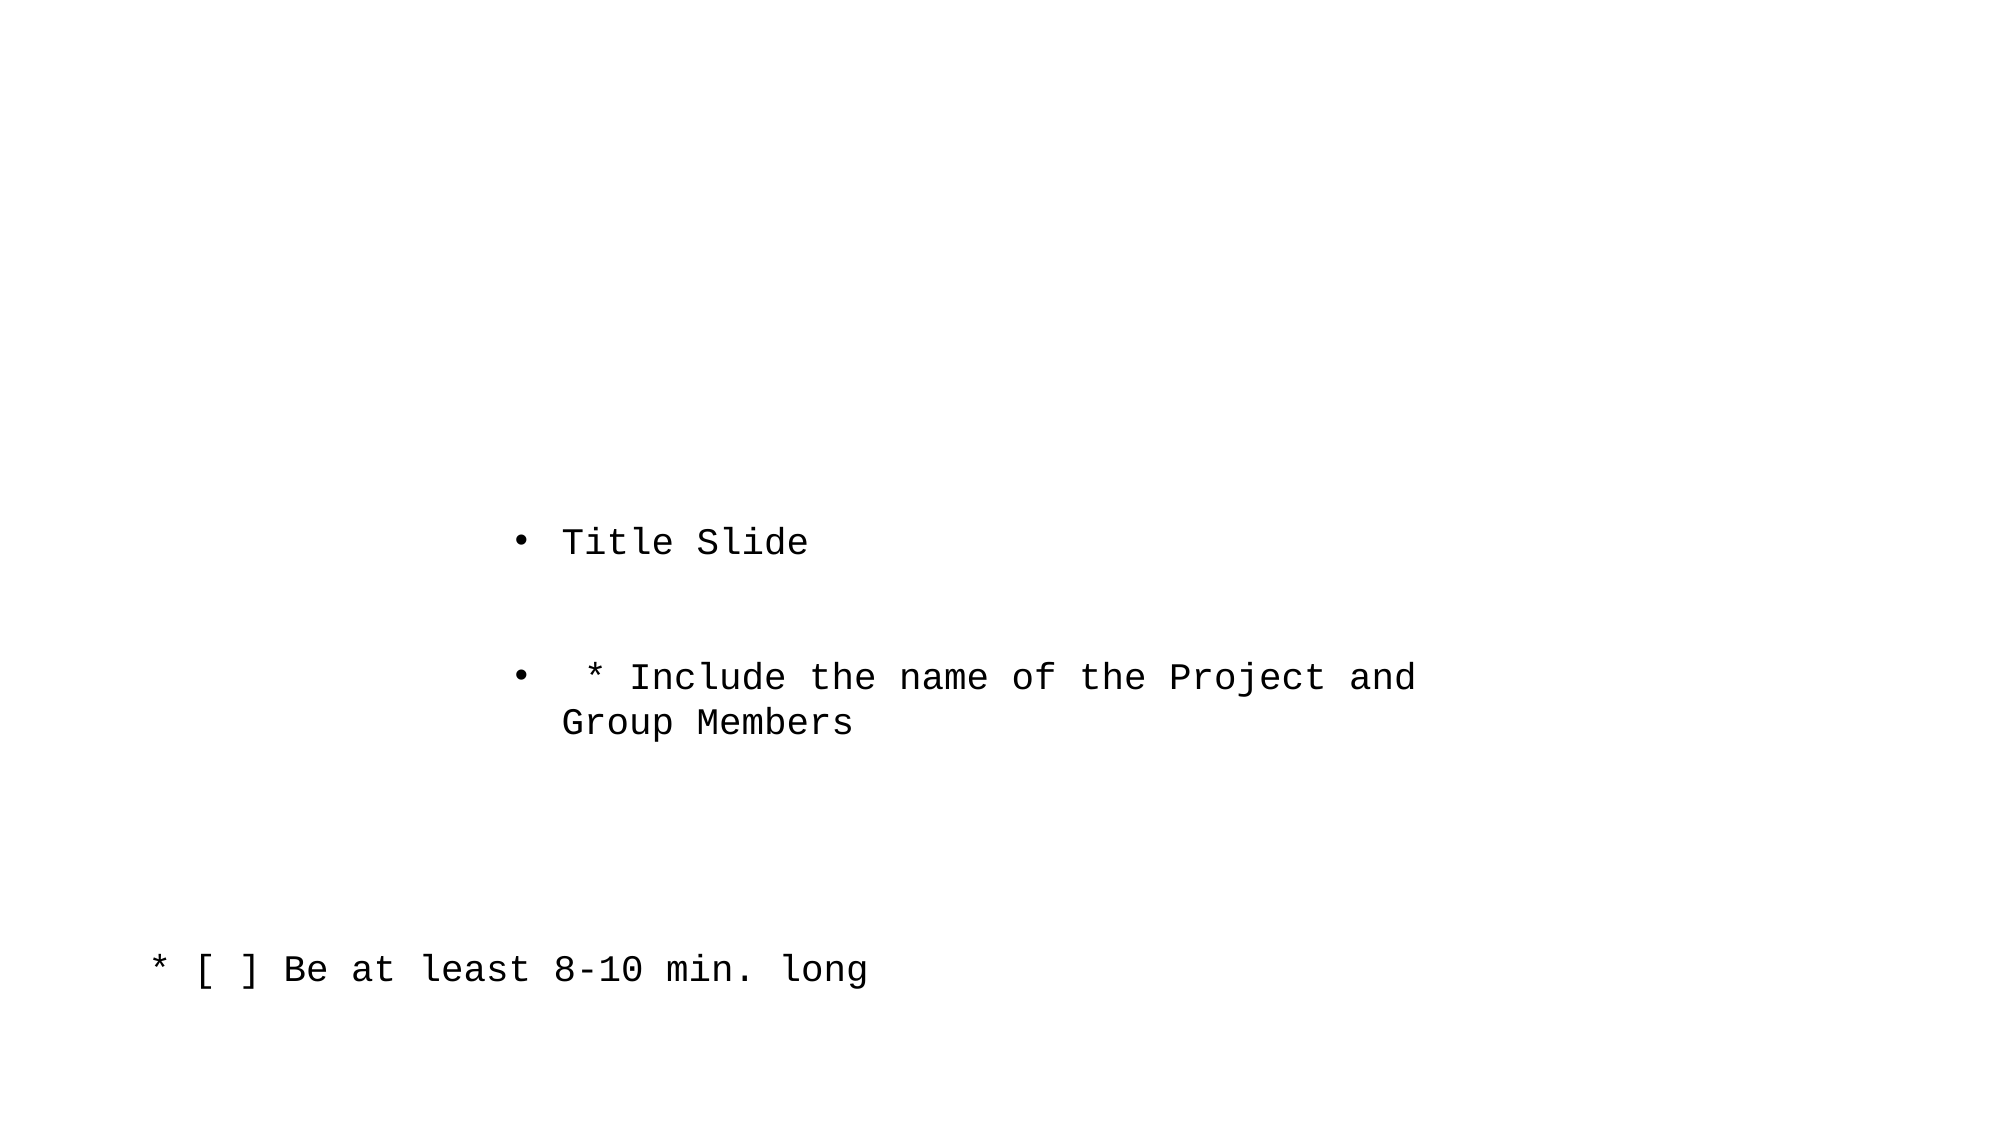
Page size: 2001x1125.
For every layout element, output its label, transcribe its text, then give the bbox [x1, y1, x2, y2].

text_box * [ ] Be at least 8-10 min. long [133, 936, 1134, 1042]
text_box Title Slide * Include the name of the Project and Group Members [500, 509, 1500, 840]
